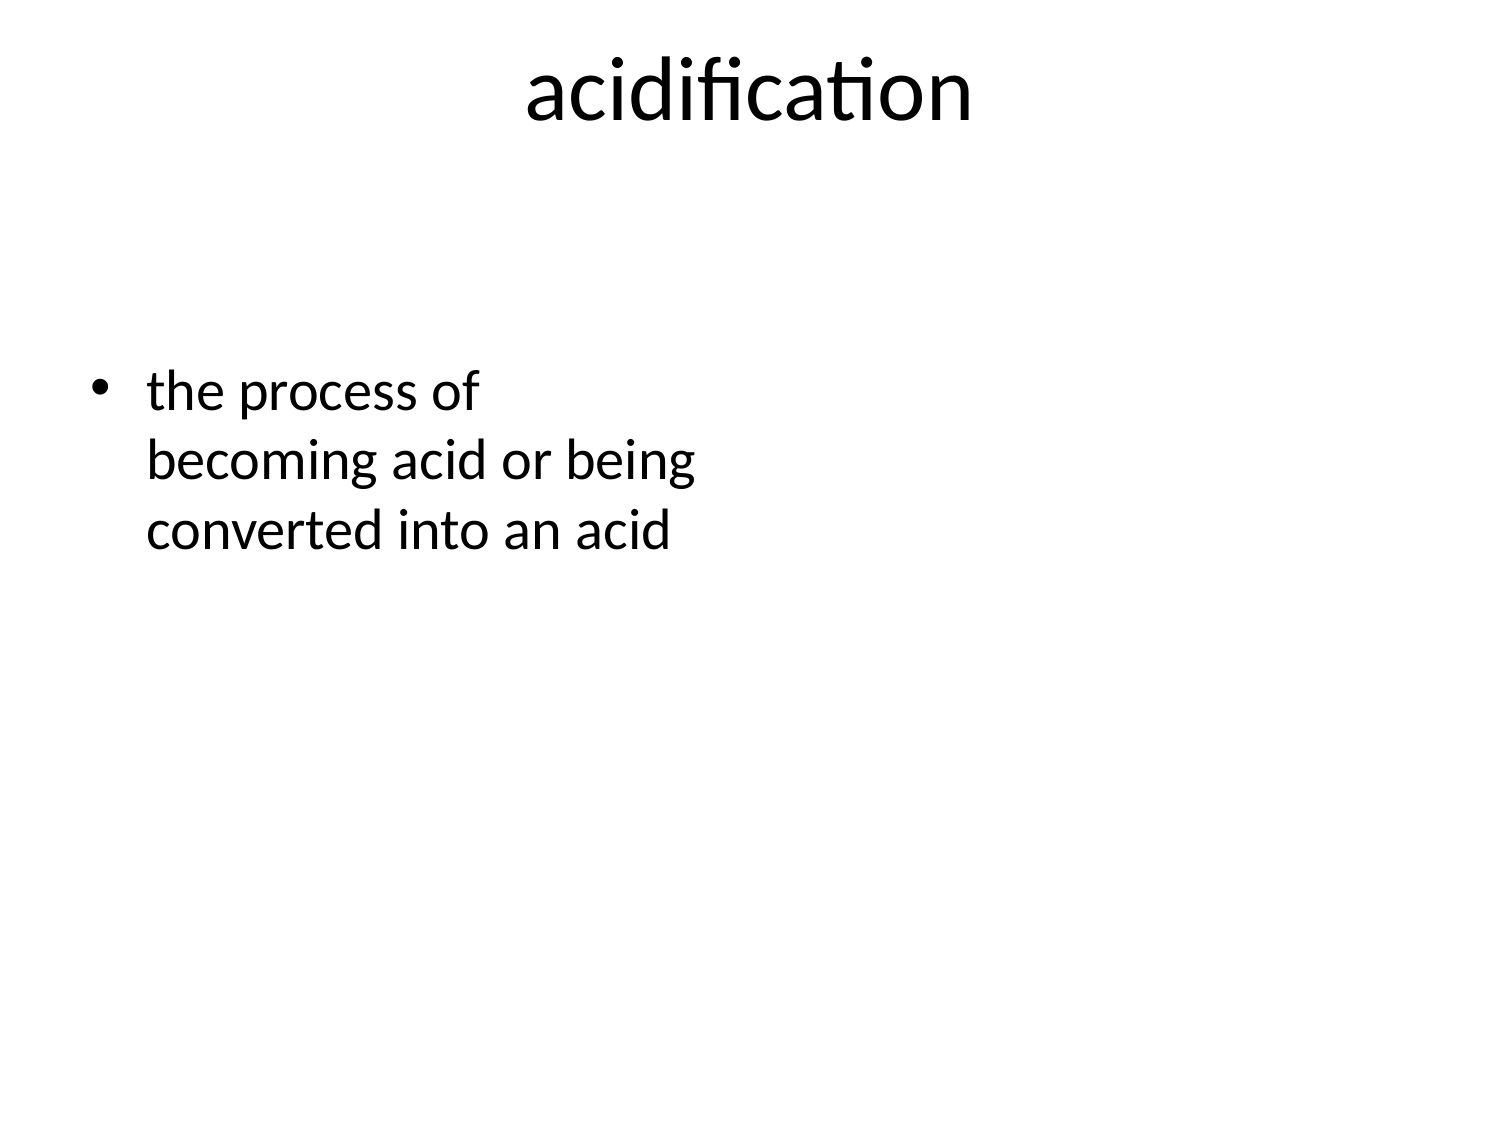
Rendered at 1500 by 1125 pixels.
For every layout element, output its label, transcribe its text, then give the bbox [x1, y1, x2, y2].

list the process of becoming acid or being converted into an acid [75, 262, 738, 1005]
title acidification [75, 45, 1425, 233]
